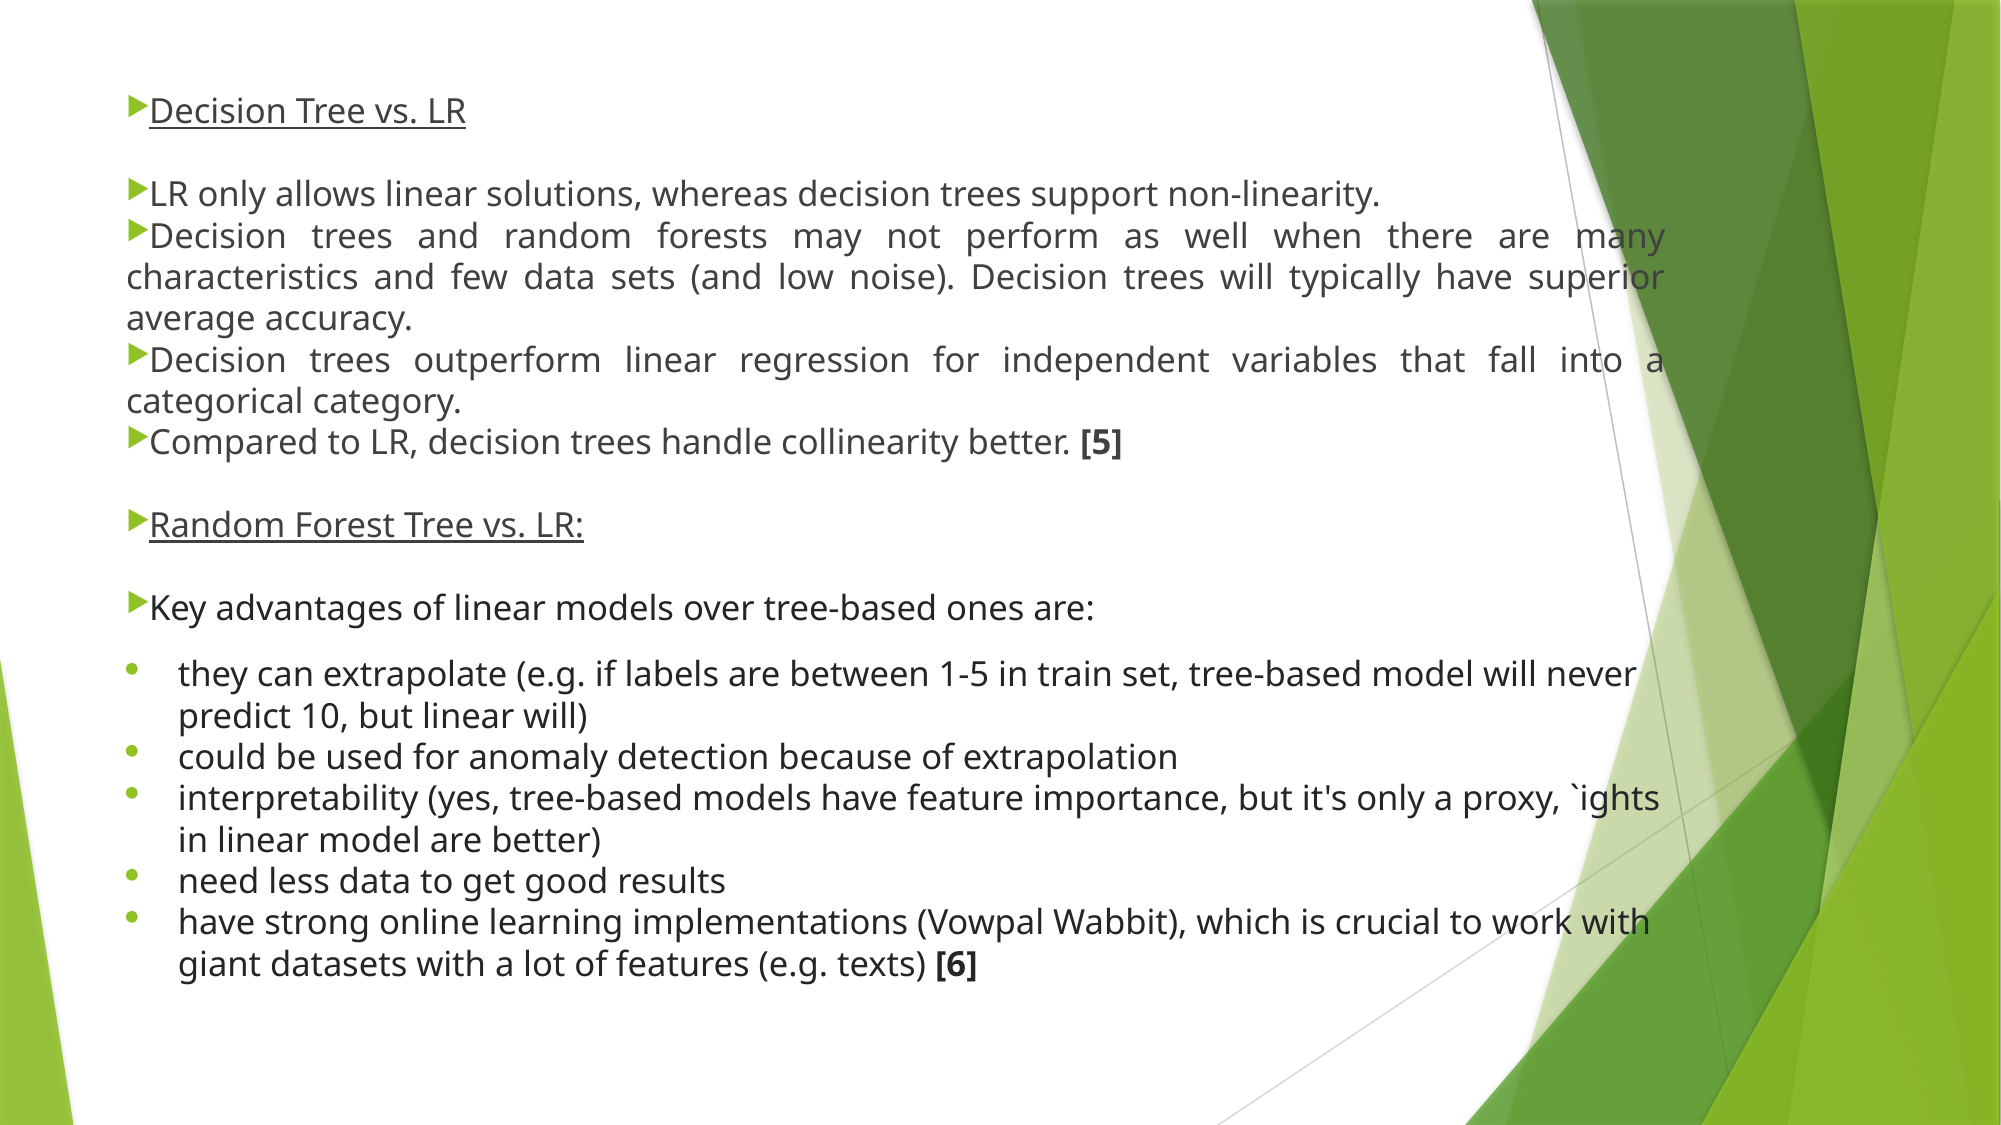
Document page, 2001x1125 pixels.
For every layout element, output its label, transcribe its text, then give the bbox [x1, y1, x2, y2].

list Decision Tree vs. LR LR only allows linear solutions, whereas decision trees support non-linearity. Decision trees and random forests may not perform as well when there are many characteristics and few data sets (and low noise). Decision trees will typically have superior average accuracy. Decision trees outperform linear regression for independent variables that fall into a categorical category. Compared to LR, decision trees handle collinearity better. [5] Random Forest Tree vs. LR: Key advantages of linear models over tree-based ones are: they can extrapolate (e.g. if labels are between 1-5 in train set, tree-based model will never predict 10, but linear will) could be used for anomaly detection because of extrapolation interpretability (yes, tree-based models have feature importance, but it's only a proxy, `ights in linear model are better) need less data to get good results have strong online learning implementations (Vowpal Wabbit), which is crucial to work with giant datasets with a lot of features (e.g. texts) [6] [111, 82, 1681, 991]
